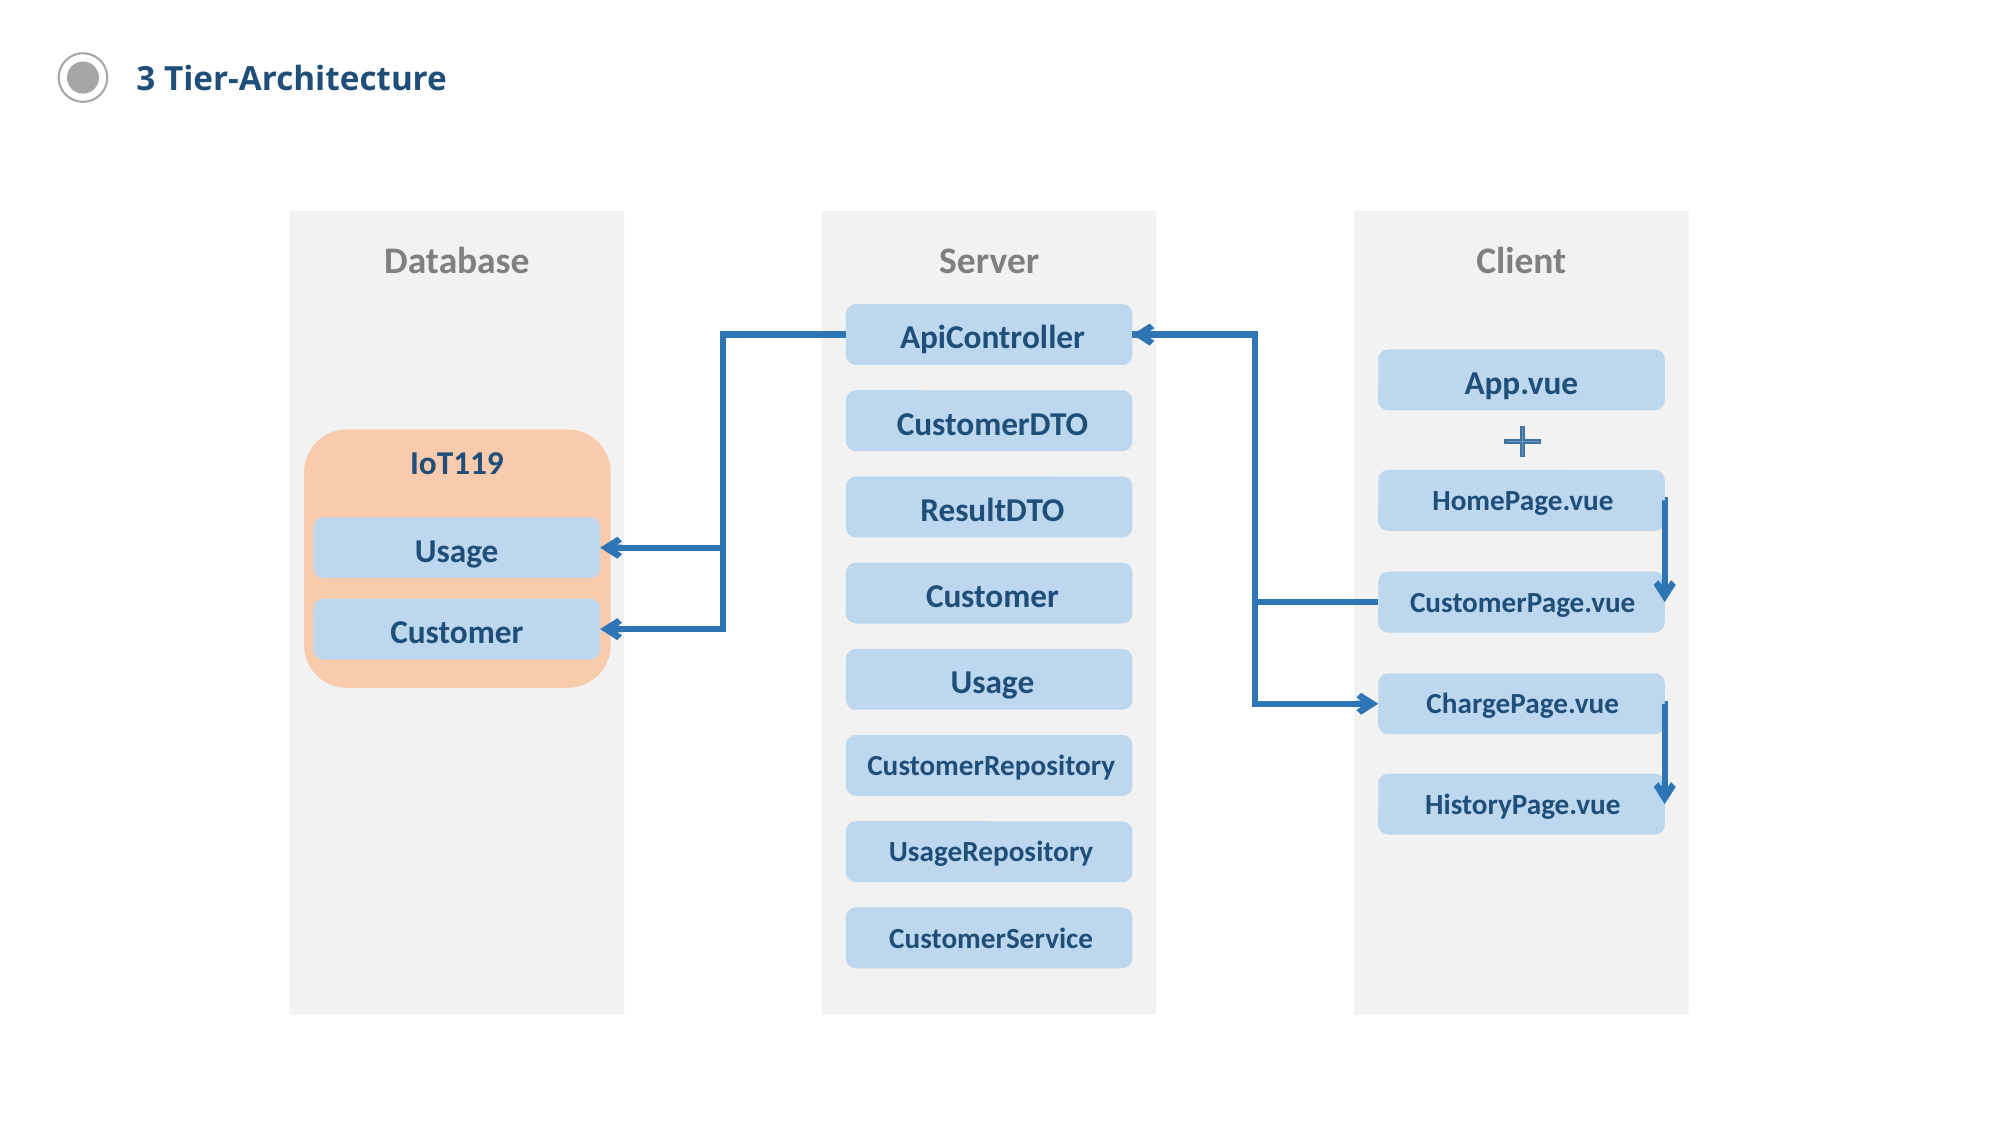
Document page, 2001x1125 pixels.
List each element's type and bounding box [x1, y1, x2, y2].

text_box [845, 907, 1134, 969]
text_box [846, 538, 1132, 562]
text_box [1379, 349, 1665, 411]
text_box [846, 390, 1132, 452]
text_box [846, 452, 1132, 476]
text_box [313, 598, 601, 660]
text_box [845, 735, 1134, 796]
text_box [289, 210, 625, 1015]
text_box [58, 49, 529, 105]
text_box [1379, 469, 1665, 531]
text_box [1132, 334, 1379, 704]
text_box [1378, 673, 1665, 735]
text_box [821, 624, 1157, 1015]
text_box [313, 517, 600, 579]
text_box [1354, 210, 1689, 1015]
text_box [845, 304, 1133, 365]
text_box [845, 648, 1133, 710]
text_box [845, 821, 1134, 883]
text_box [846, 476, 1132, 538]
text_box [600, 334, 846, 630]
text_box [1378, 773, 1665, 835]
text_box [846, 562, 1132, 624]
text_box [846, 365, 1132, 390]
text_box [821, 210, 1157, 334]
text_box [303, 429, 611, 688]
text_box [1379, 571, 1665, 633]
